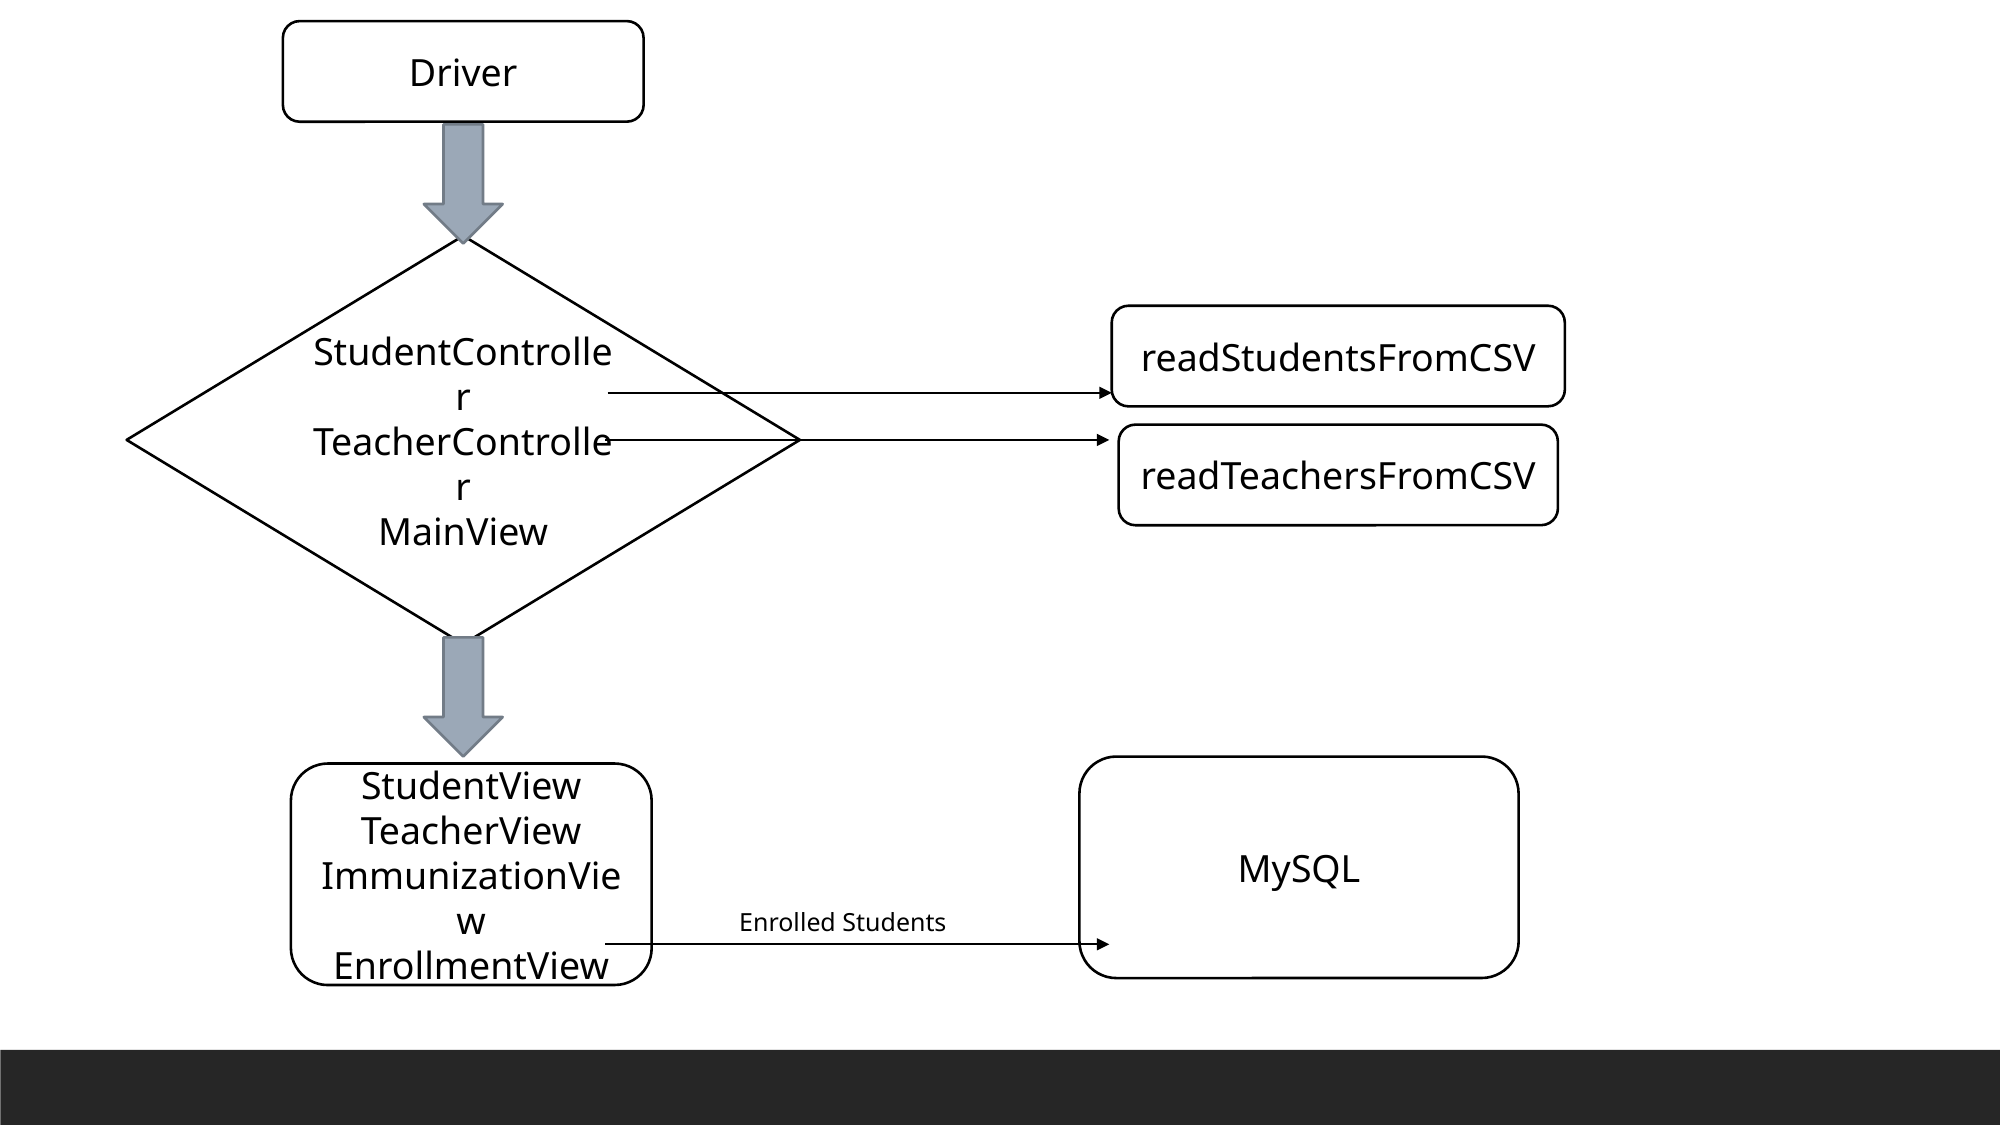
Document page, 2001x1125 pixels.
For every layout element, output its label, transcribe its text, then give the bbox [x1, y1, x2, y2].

text_box Enrolled Students [724, 898, 1007, 940]
text_box StudentController TeacherController MainView [125, 238, 796, 636]
text_box Driver [281, 19, 645, 124]
text_box MySQL [1078, 755, 1520, 980]
text_box readTeachersFromCSV [1117, 423, 1560, 527]
text_box [422, 636, 504, 758]
text_box readStudentsFromCSV [1110, 304, 1567, 408]
text_box StudentView TeacherView ImmunizationView EnrollmentView [289, 762, 653, 987]
text_box [422, 123, 504, 245]
